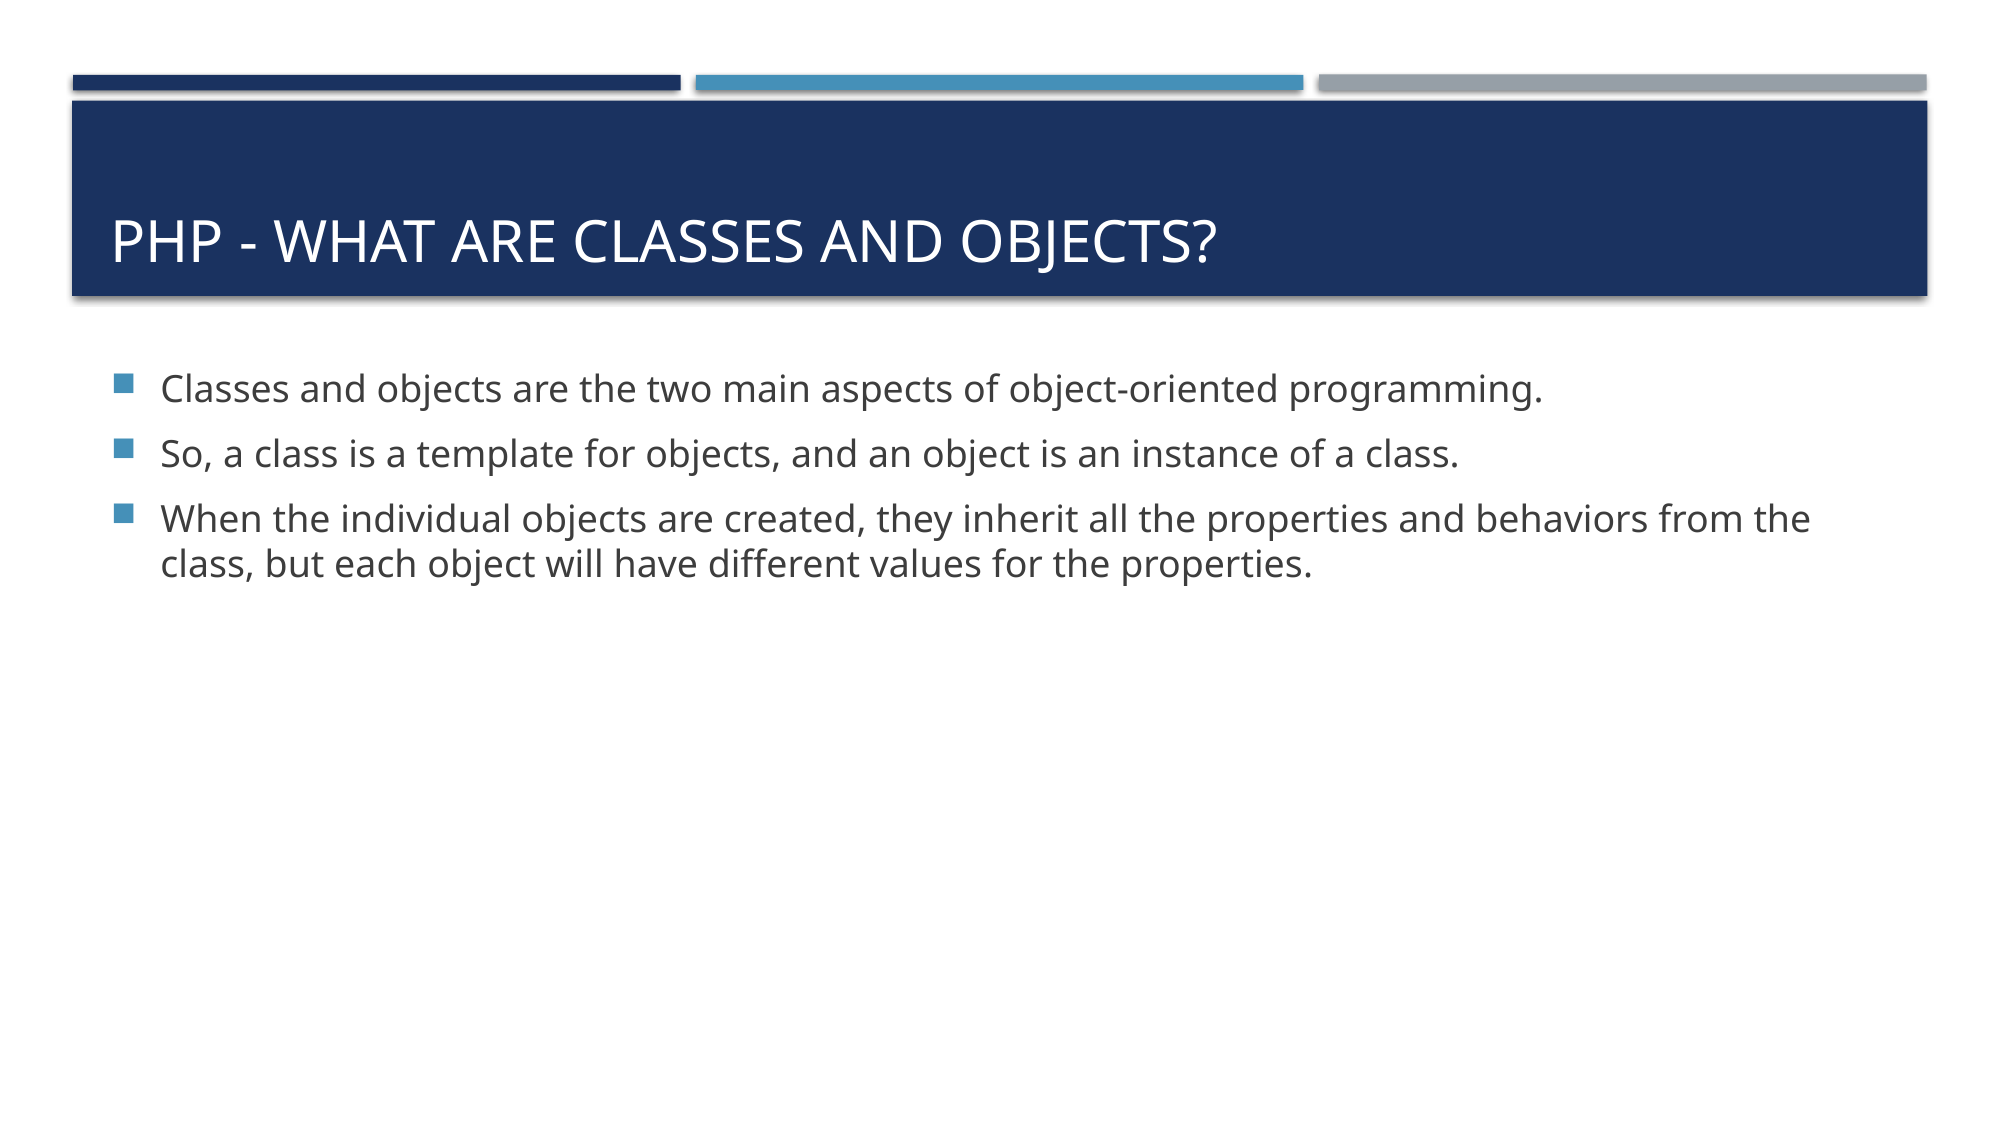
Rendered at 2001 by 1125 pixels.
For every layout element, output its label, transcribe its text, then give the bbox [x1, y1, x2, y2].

list Classes and objects are the two main aspects of object-oriented programming. So, a class is a template for objects, and an object is an instance of a class. When the individual objects are created, they inherit all the properties and behaviors from the class, but each object will have different values for the properties. [95, 357, 1905, 962]
title PHP - What are Classes and Objects? [95, 115, 1905, 282]
